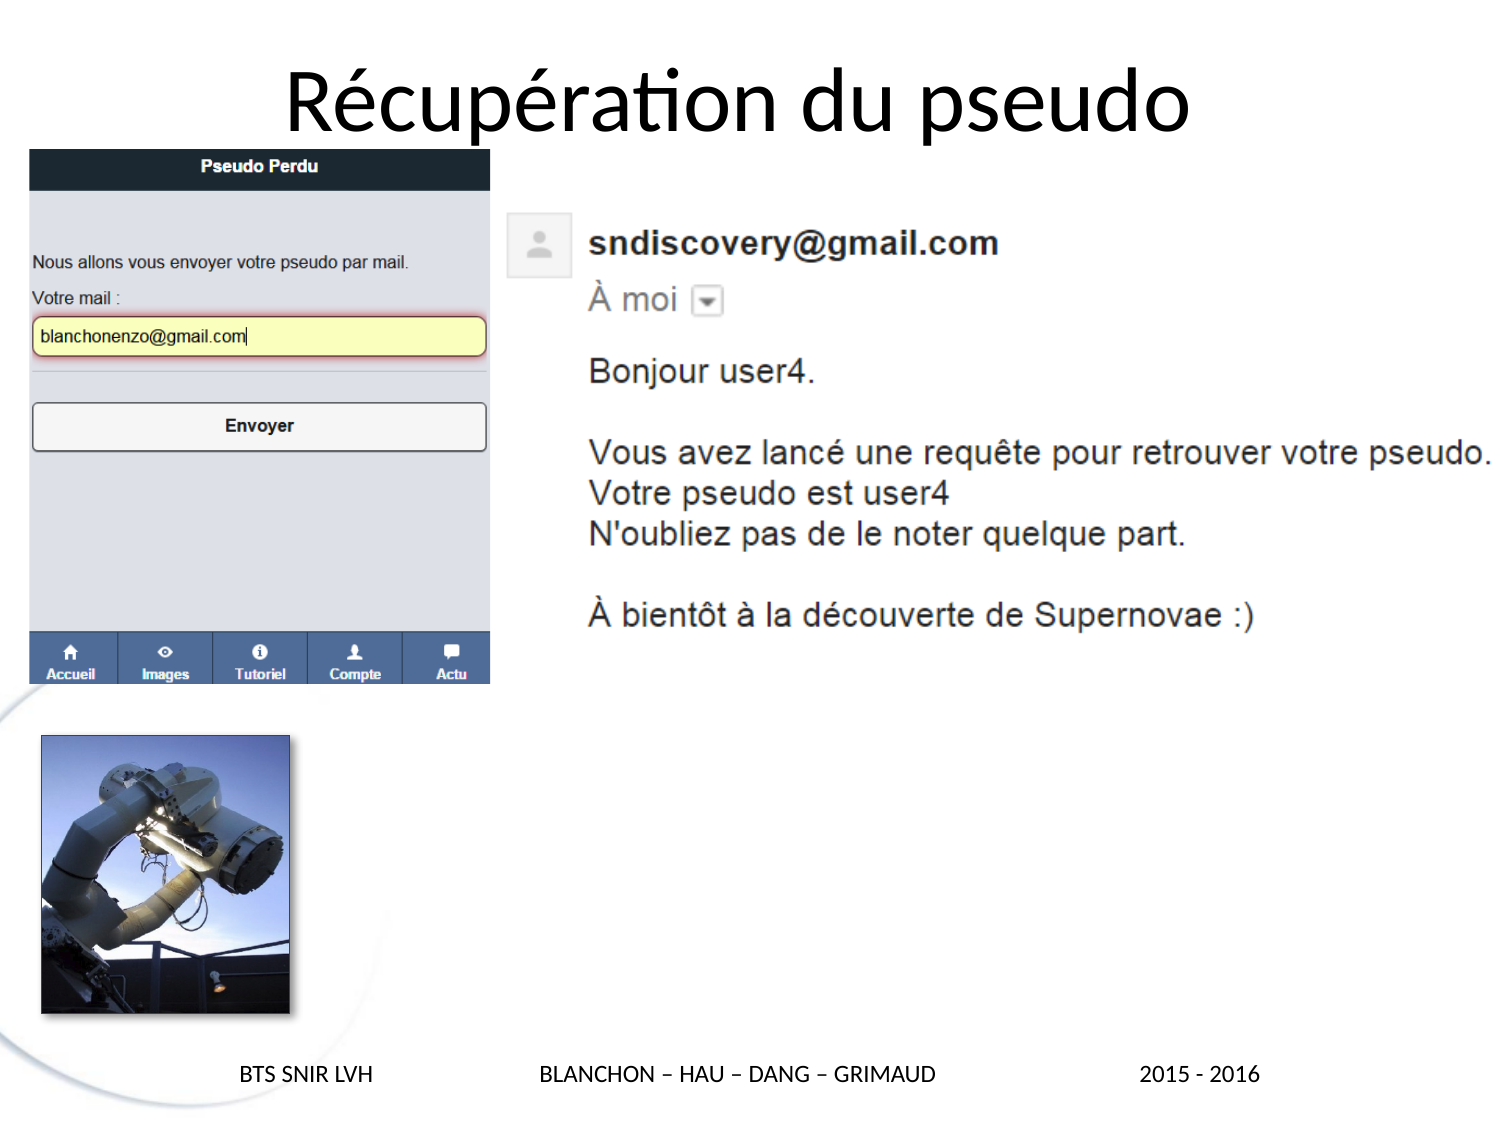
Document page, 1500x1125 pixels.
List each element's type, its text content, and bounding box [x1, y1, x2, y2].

picture [495, 196, 1500, 658]
picture [0, 148, 491, 1125]
title Récupération du pseudo [147, 0, 1331, 190]
footer BTS SNIR LVH BLANCHON – HAU – DANG – GRIMAUD 2015 - 2016 [418, 1042, 1483, 1103]
